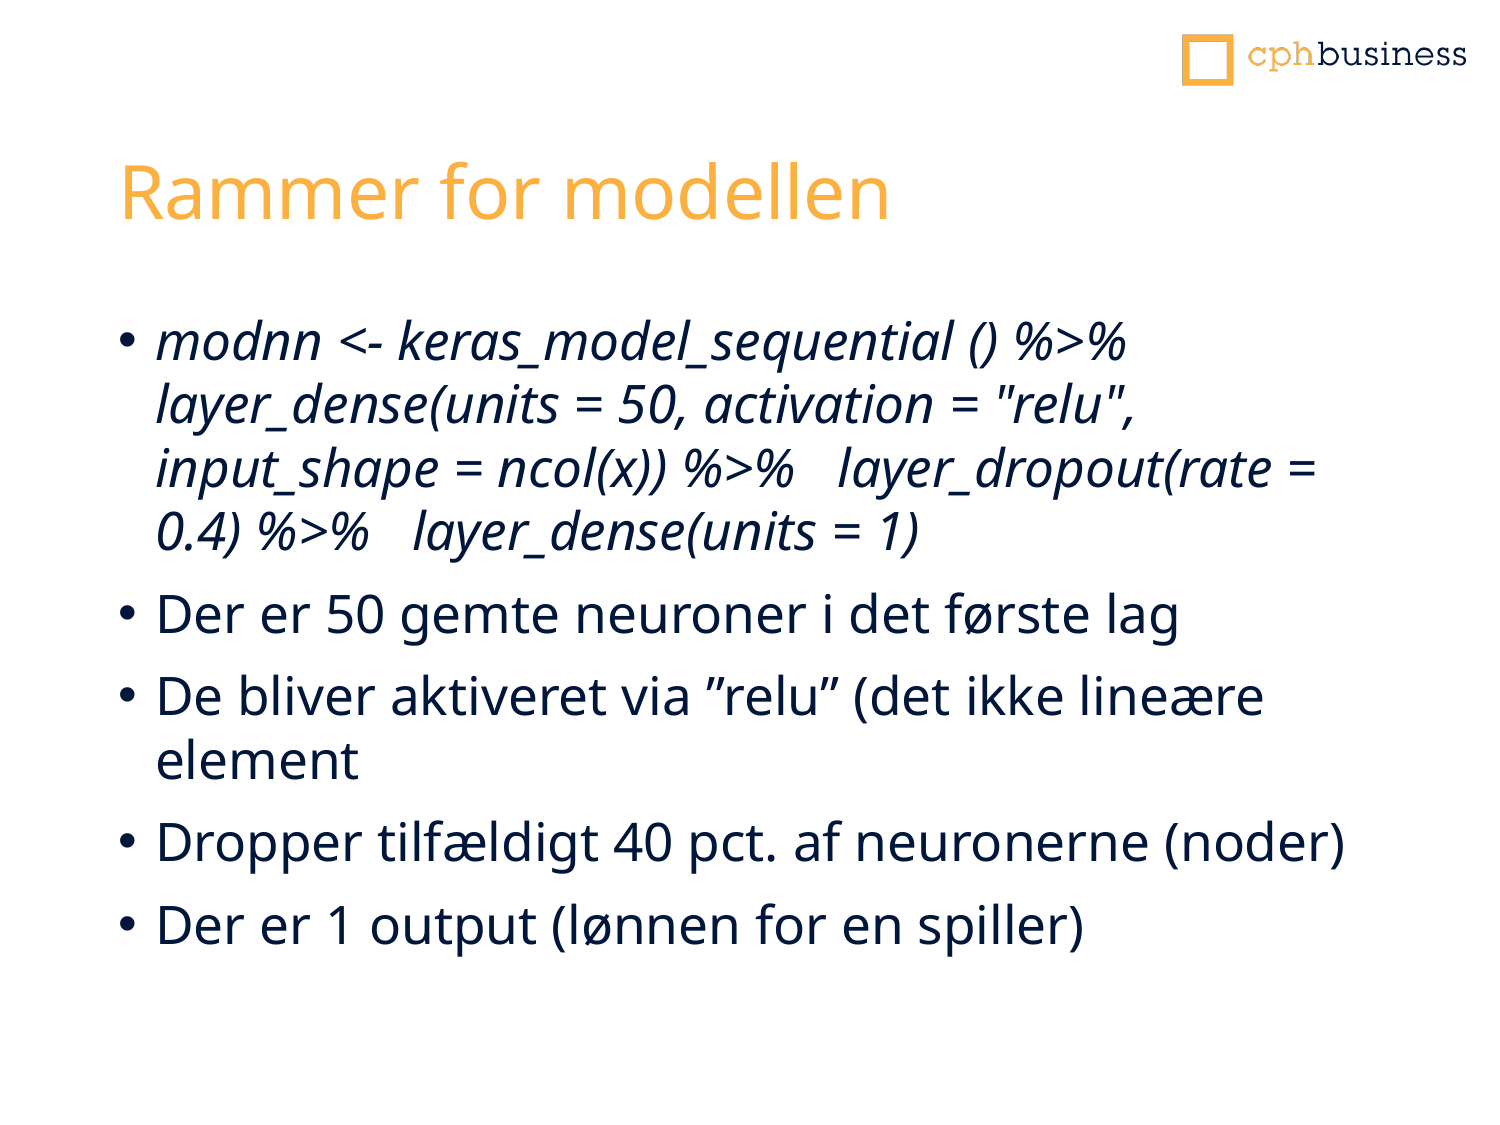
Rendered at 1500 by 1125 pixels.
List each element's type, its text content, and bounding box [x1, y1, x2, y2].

list modnn <- keras_model_sequential () %>% layer_dense(units = 50, activation = "relu", input_shape = ncol(x)) %>% layer_dropout(rate = 0.4) %>% layer_dense(units = 1) Der er 50 gemte neuroner i det første lag De bliver aktiveret via ”relu” (det ikke lineære element Dropper tilfældigt 40 pct. af neuronerne (noder) Der er 1 output (lønnen for en spiller) [103, 299, 1397, 1014]
title Rammer for modellen [103, 112, 1397, 278]
picture [1131, 0, 1500, 137]
